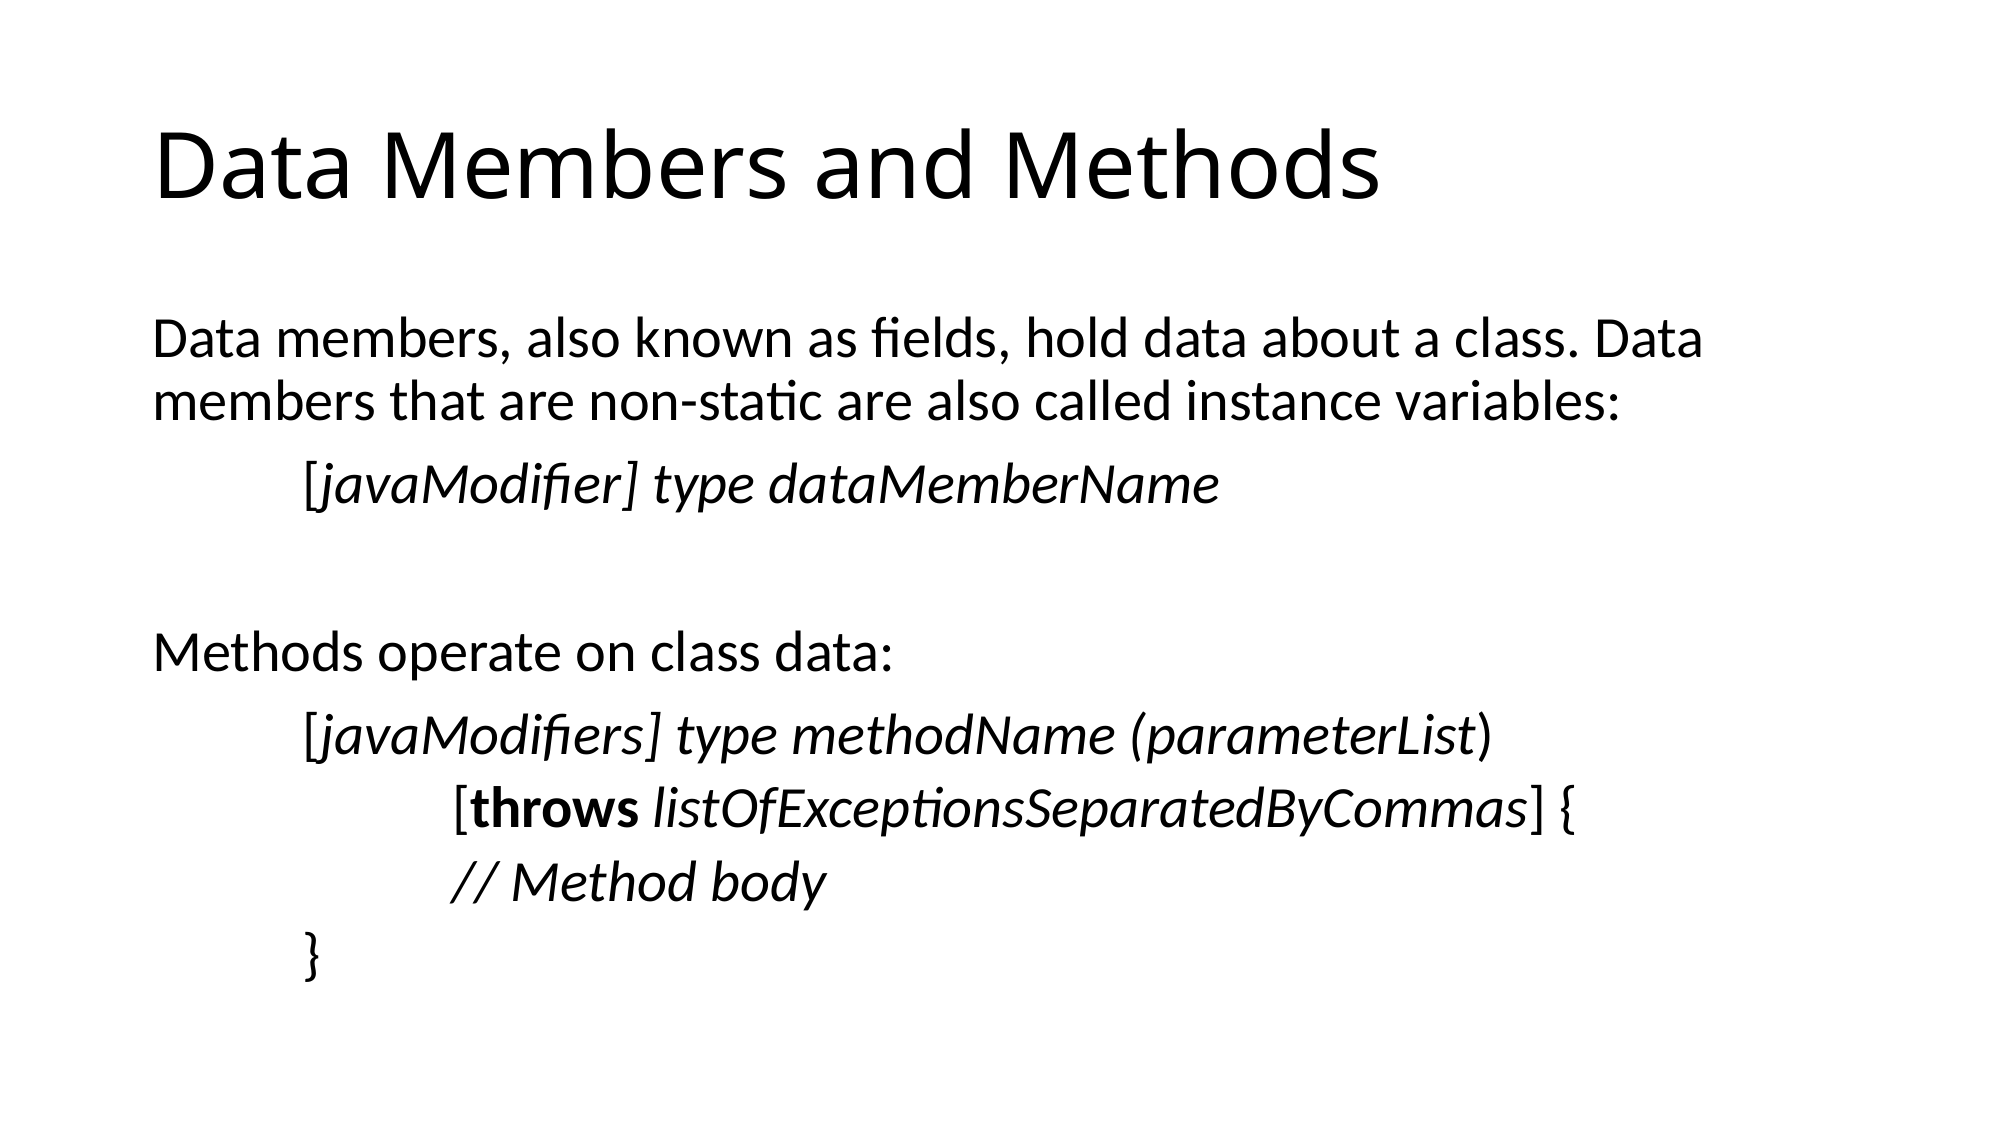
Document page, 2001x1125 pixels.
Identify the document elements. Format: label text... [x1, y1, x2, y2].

list Data members, also known as fields, hold data about a class. Data members that are non-static are also called instance variables: [javaModifier] type dataMemberName Methods operate on class data: [javaModifiers] type methodName (parameterList) [throws listOfExceptionsSeparatedByCommas] { // Method body } [137, 299, 1863, 1014]
title Data Members and Methods [137, 59, 1863, 278]
